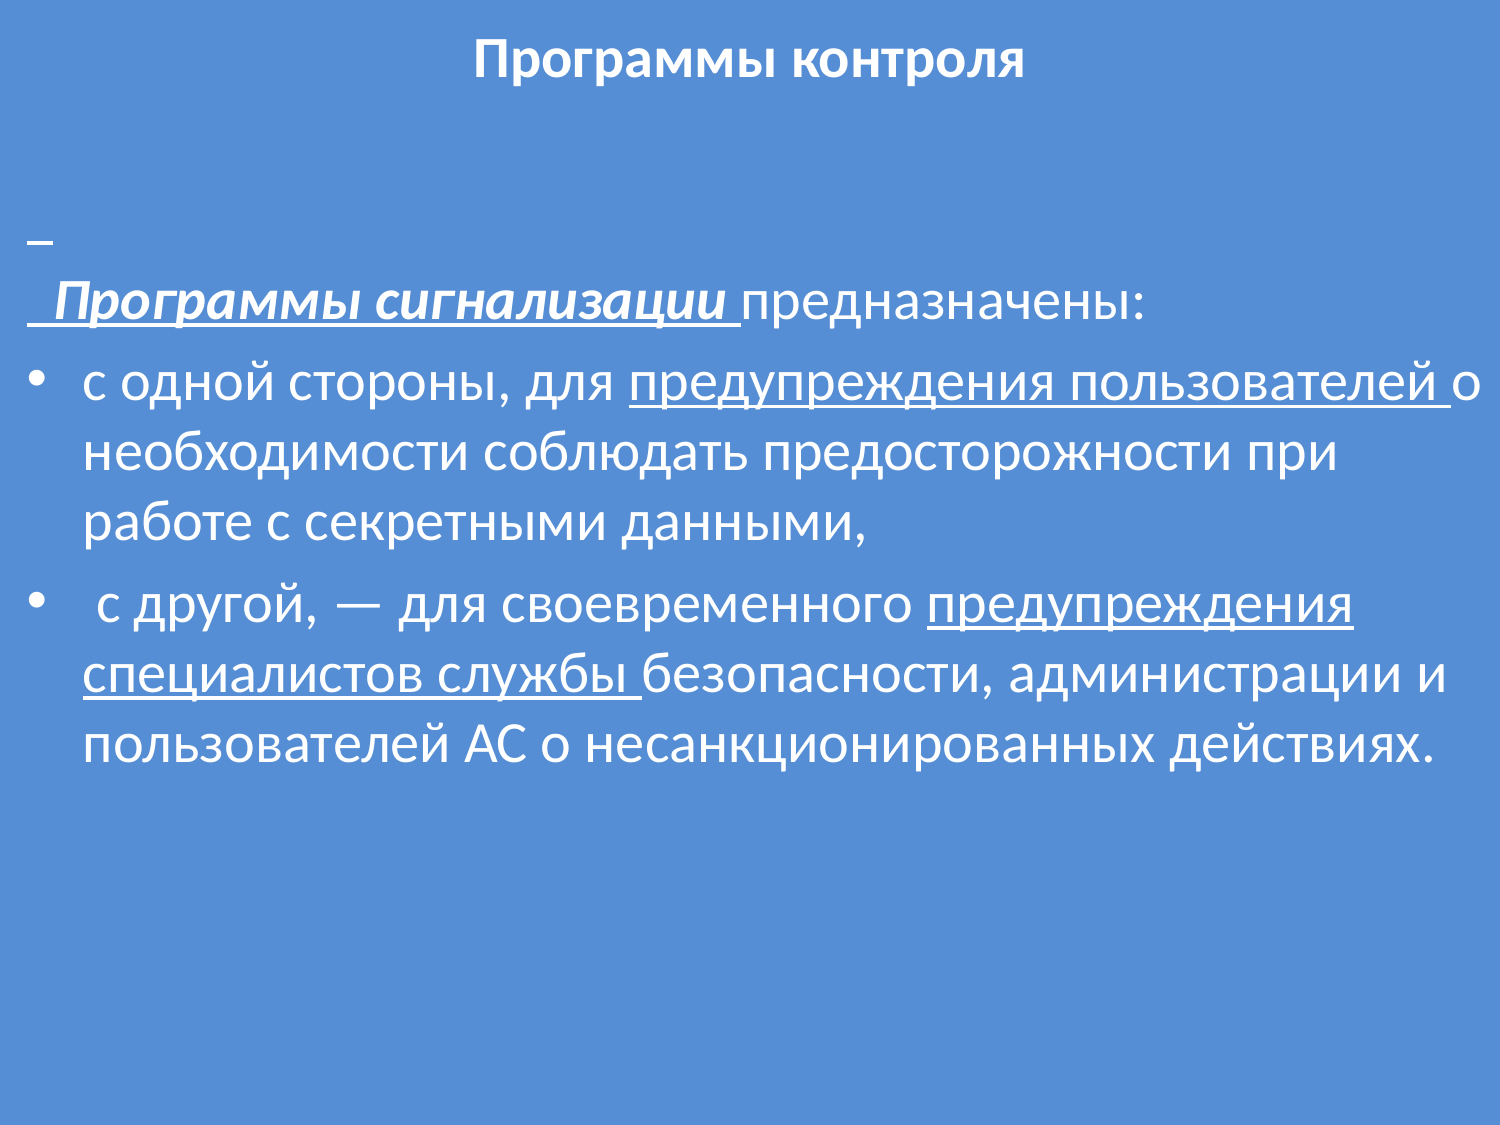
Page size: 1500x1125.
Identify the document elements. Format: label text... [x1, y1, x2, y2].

list Программы сигнализации предназначены: с одной стороны, для предупреждения пользователей о необходимости соблюдать предосторожности при работе с секретными данными, с другой, — для своевременного предупреждения специалистов службы безопасности, администрации и пользователей АС о несанкционированных действиях. [11, 90, 1500, 1125]
title Программы контроля [29, 19, 1471, 90]
